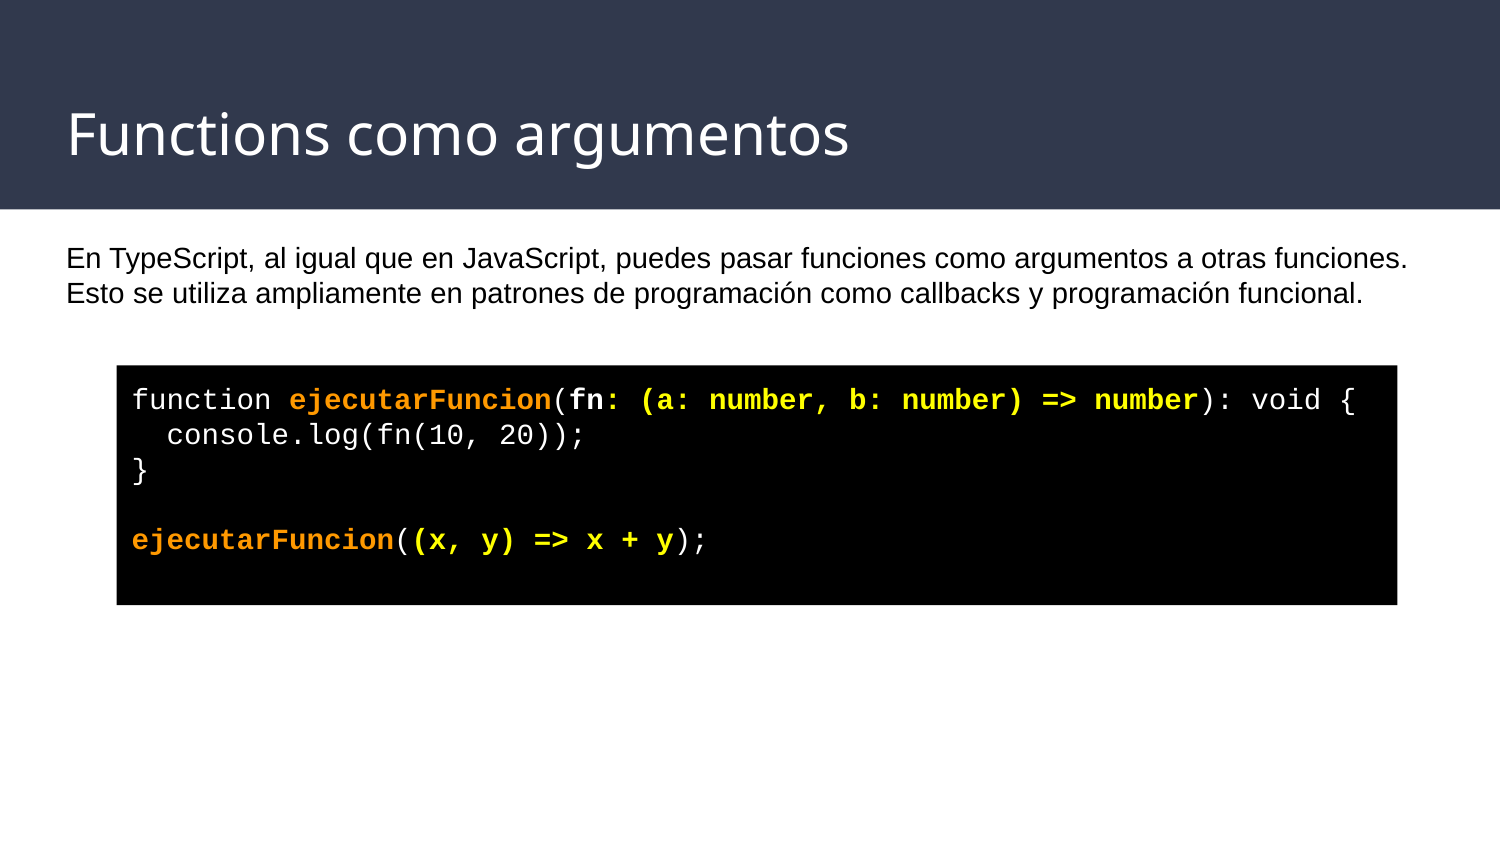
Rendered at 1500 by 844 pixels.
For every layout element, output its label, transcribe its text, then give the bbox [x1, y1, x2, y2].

text_box function ejecutarFuncion(fn: (a: number, b: number) => number): void { console.log(fn(10, 20)); } ejecutarFuncion((x, y) => x + y); [116, 365, 1398, 606]
title Functions como argumentos [51, 82, 1449, 185]
text_box En TypeScript, al igual que en JavaScript, puedes pasar funciones como argumentos a otras funciones. Esto se utiliza ampliamente en patrones de programación como callbacks y programación funcional. [51, 224, 1449, 325]
